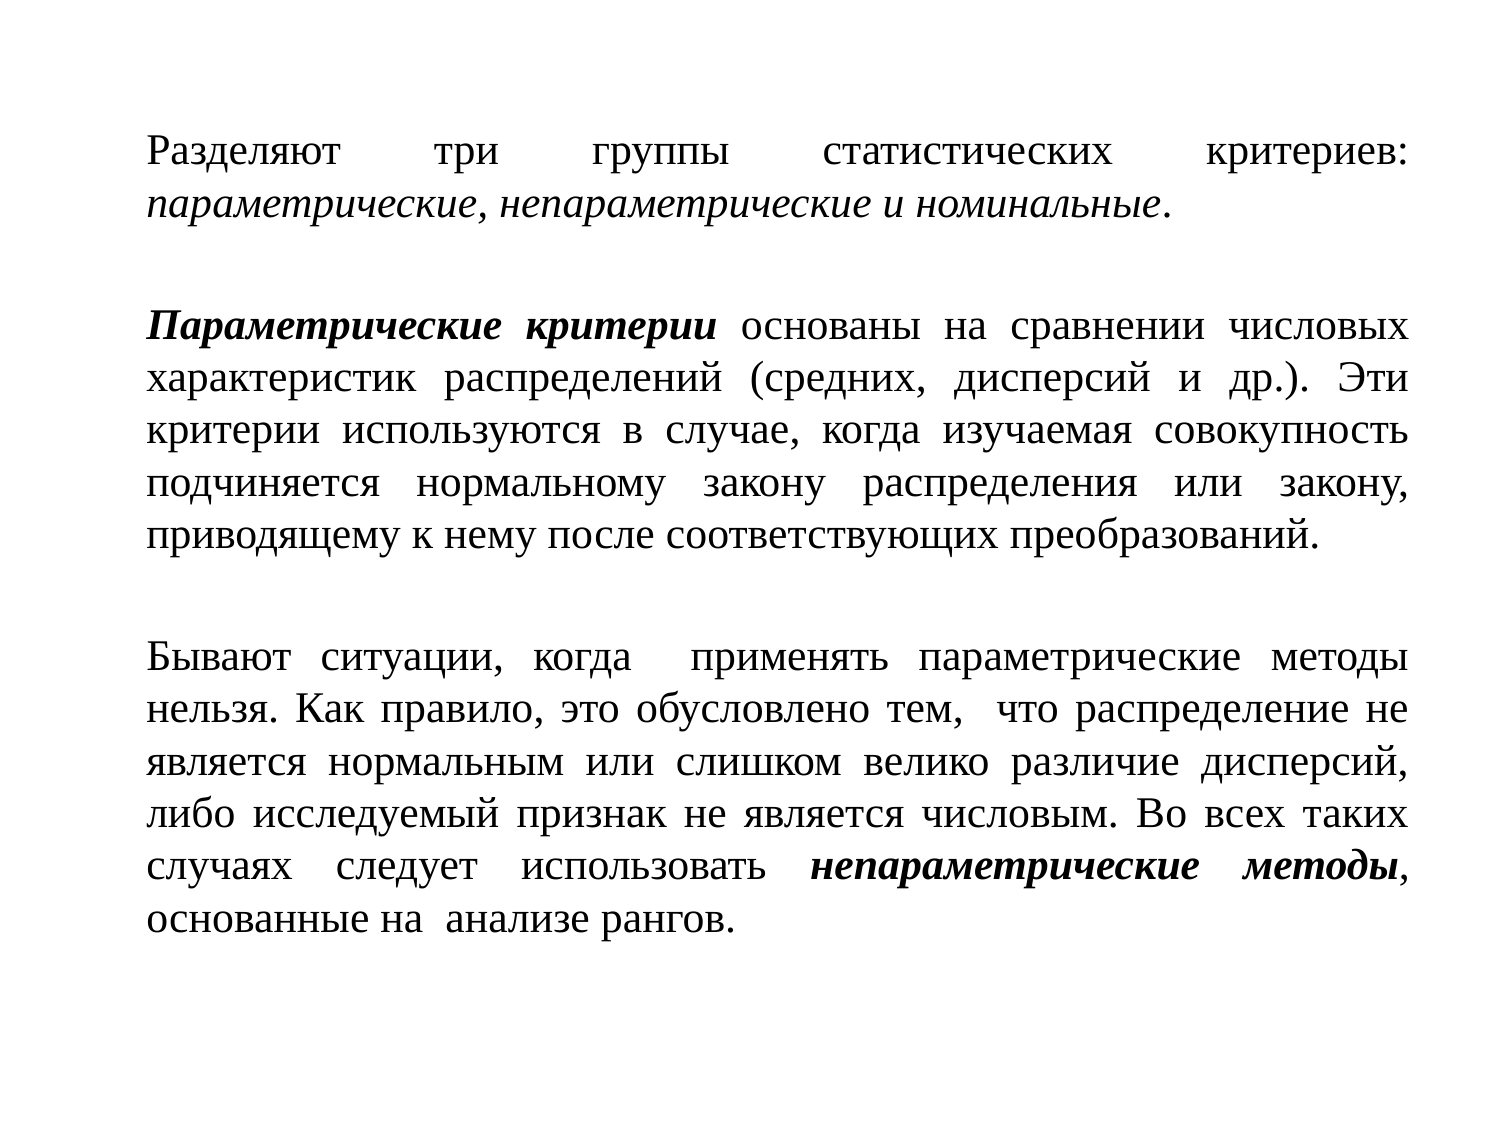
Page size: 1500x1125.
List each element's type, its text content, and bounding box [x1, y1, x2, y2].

list Разделяют три группы статистических критериев: параметрические, непараметрические и номинальные. Параметрические критерии основаны на сравнении числовых характеристик распределений (средних, дисперсий и др.). Эти критерии используются в случае, когда изучаемая совокупность подчиняется нормальному закону распределения или закону, приводящему к нему после соответствующих преобразований. Бывают ситуации, когда применять параметрические методы нельзя. Как правило, это обусловлено тем, что распределение не является нормальным или слишком велико различие дисперсий, либо исследуемый признак не является числовым. Во всех таких случаях следует использовать непараметрические методы, основанные на анализе рангов. [76, 113, 1425, 963]
